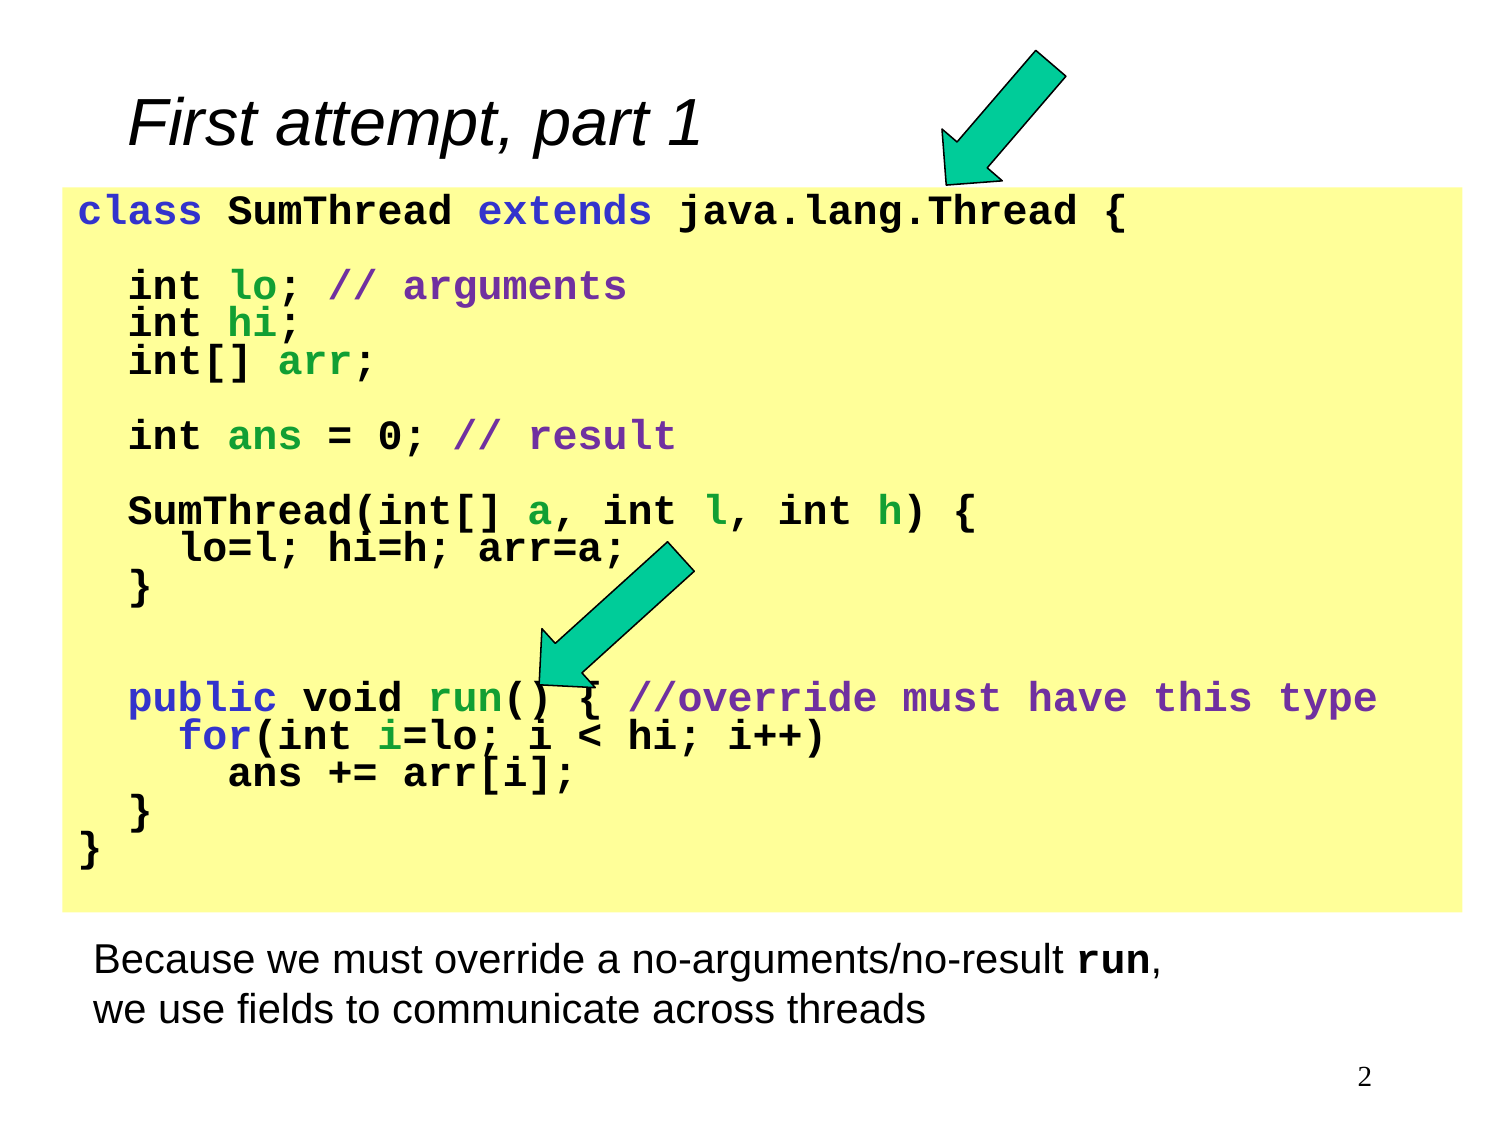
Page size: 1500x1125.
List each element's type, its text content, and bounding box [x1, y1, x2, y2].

text_box [539, 541, 695, 688]
text_box Because we must override a no-arguments/no-result run, we use fields to communicate across threads [78, 924, 1189, 1040]
text_box [941, 50, 1066, 186]
text_box class SumThread extends java.lang.Thread { int lo; // arguments int hi; int[] arr; int ans = 0; // result SumThread(int[] a, int l, int h) { lo=l; hi=h; arr=a; } public void run() { //override must have this type for(int i=lo; i < hi; i++) ans += arr[i]; } } [62, 187, 1463, 913]
title First attempt, part 1 [112, 24, 1388, 187]
slide_number 2 [1074, 1049, 1388, 1125]
